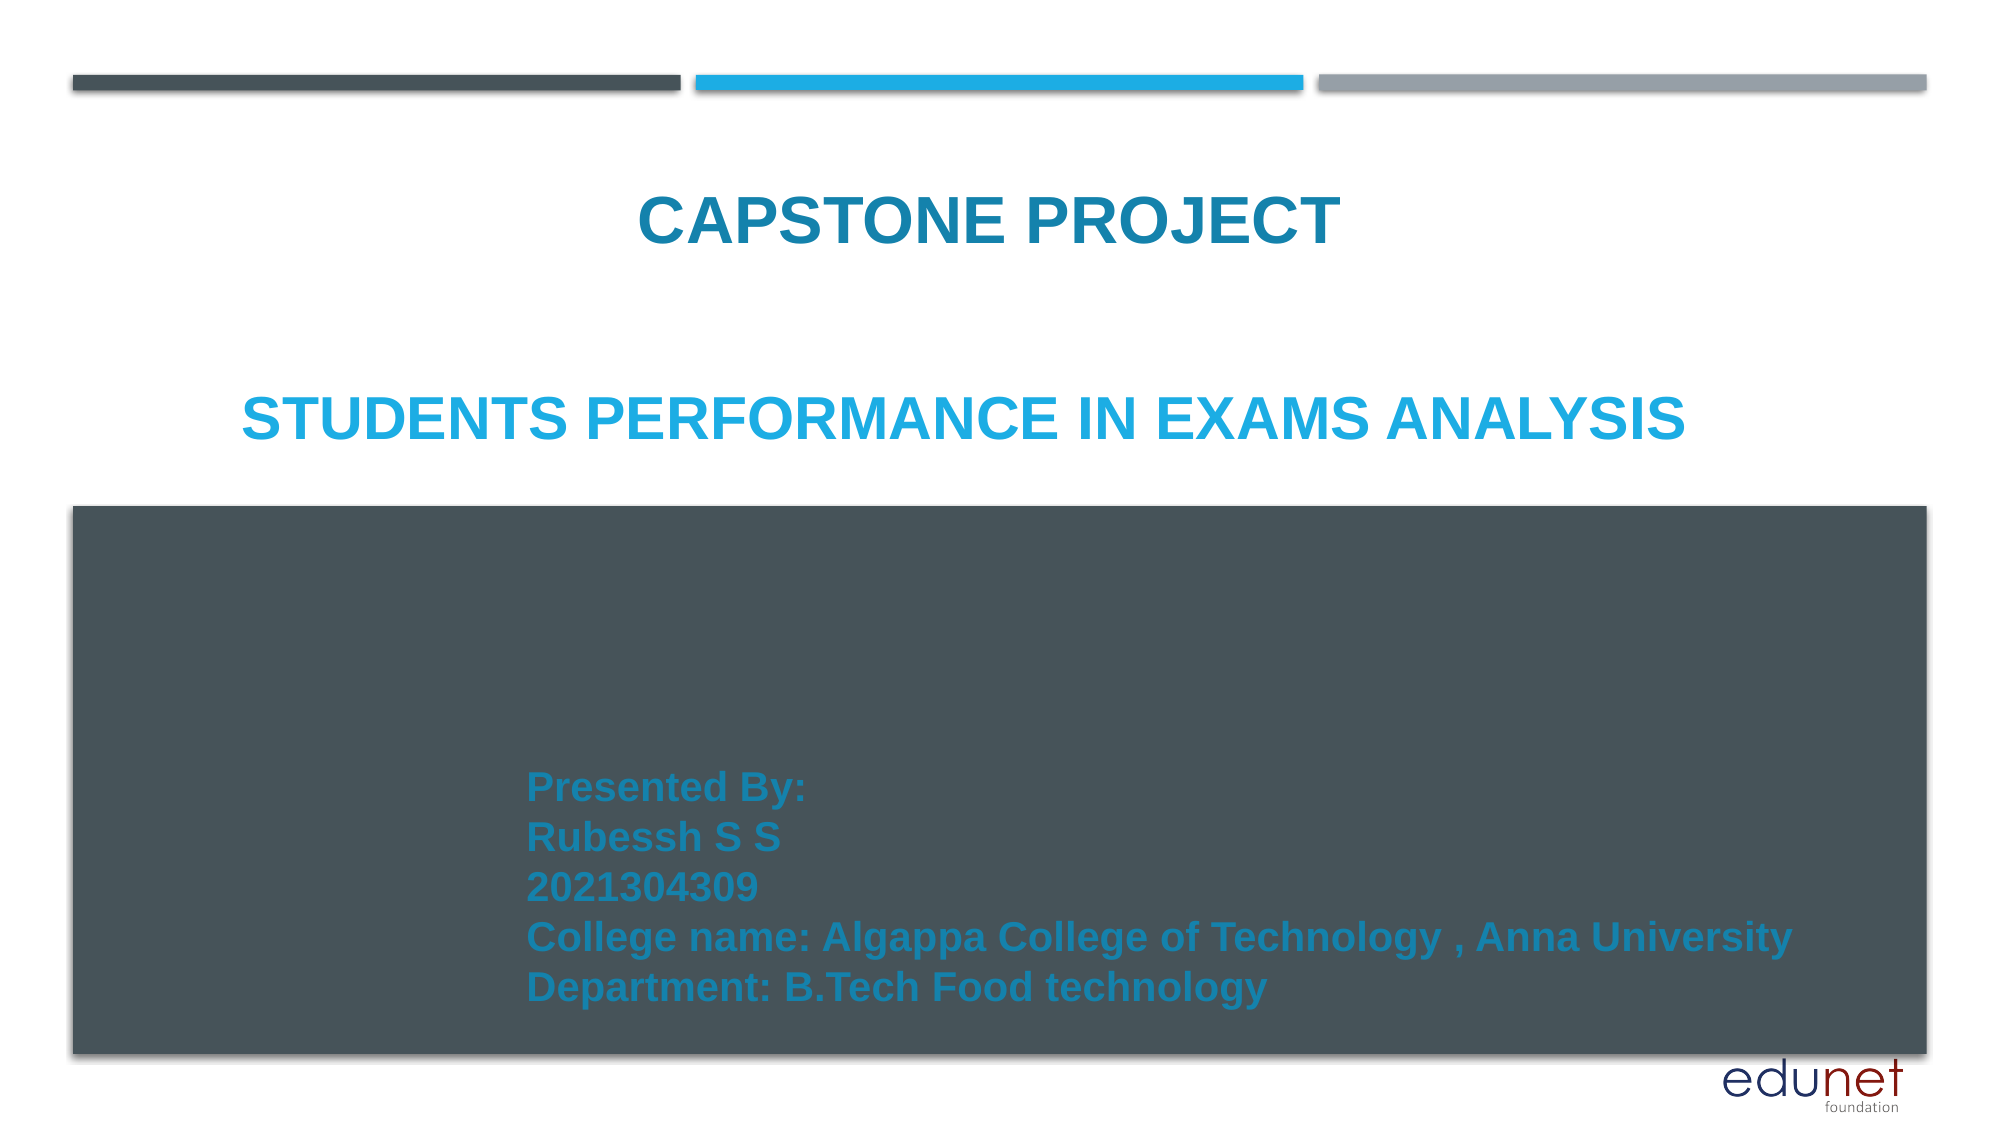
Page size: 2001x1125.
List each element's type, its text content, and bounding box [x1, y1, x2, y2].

title STUDENTS PERFORMANCE IN EXAMS ANALYSIS [222, 298, 1723, 460]
text_box CAPSTONE PROJECT [0, 169, 2000, 265]
picture [1719, 1056, 1905, 1116]
text_box Presented By: Rubessh S S 2021304309 College name: Algappa College of Technology , Anna University Department: B.Tech Food technology [511, 752, 1821, 1068]
